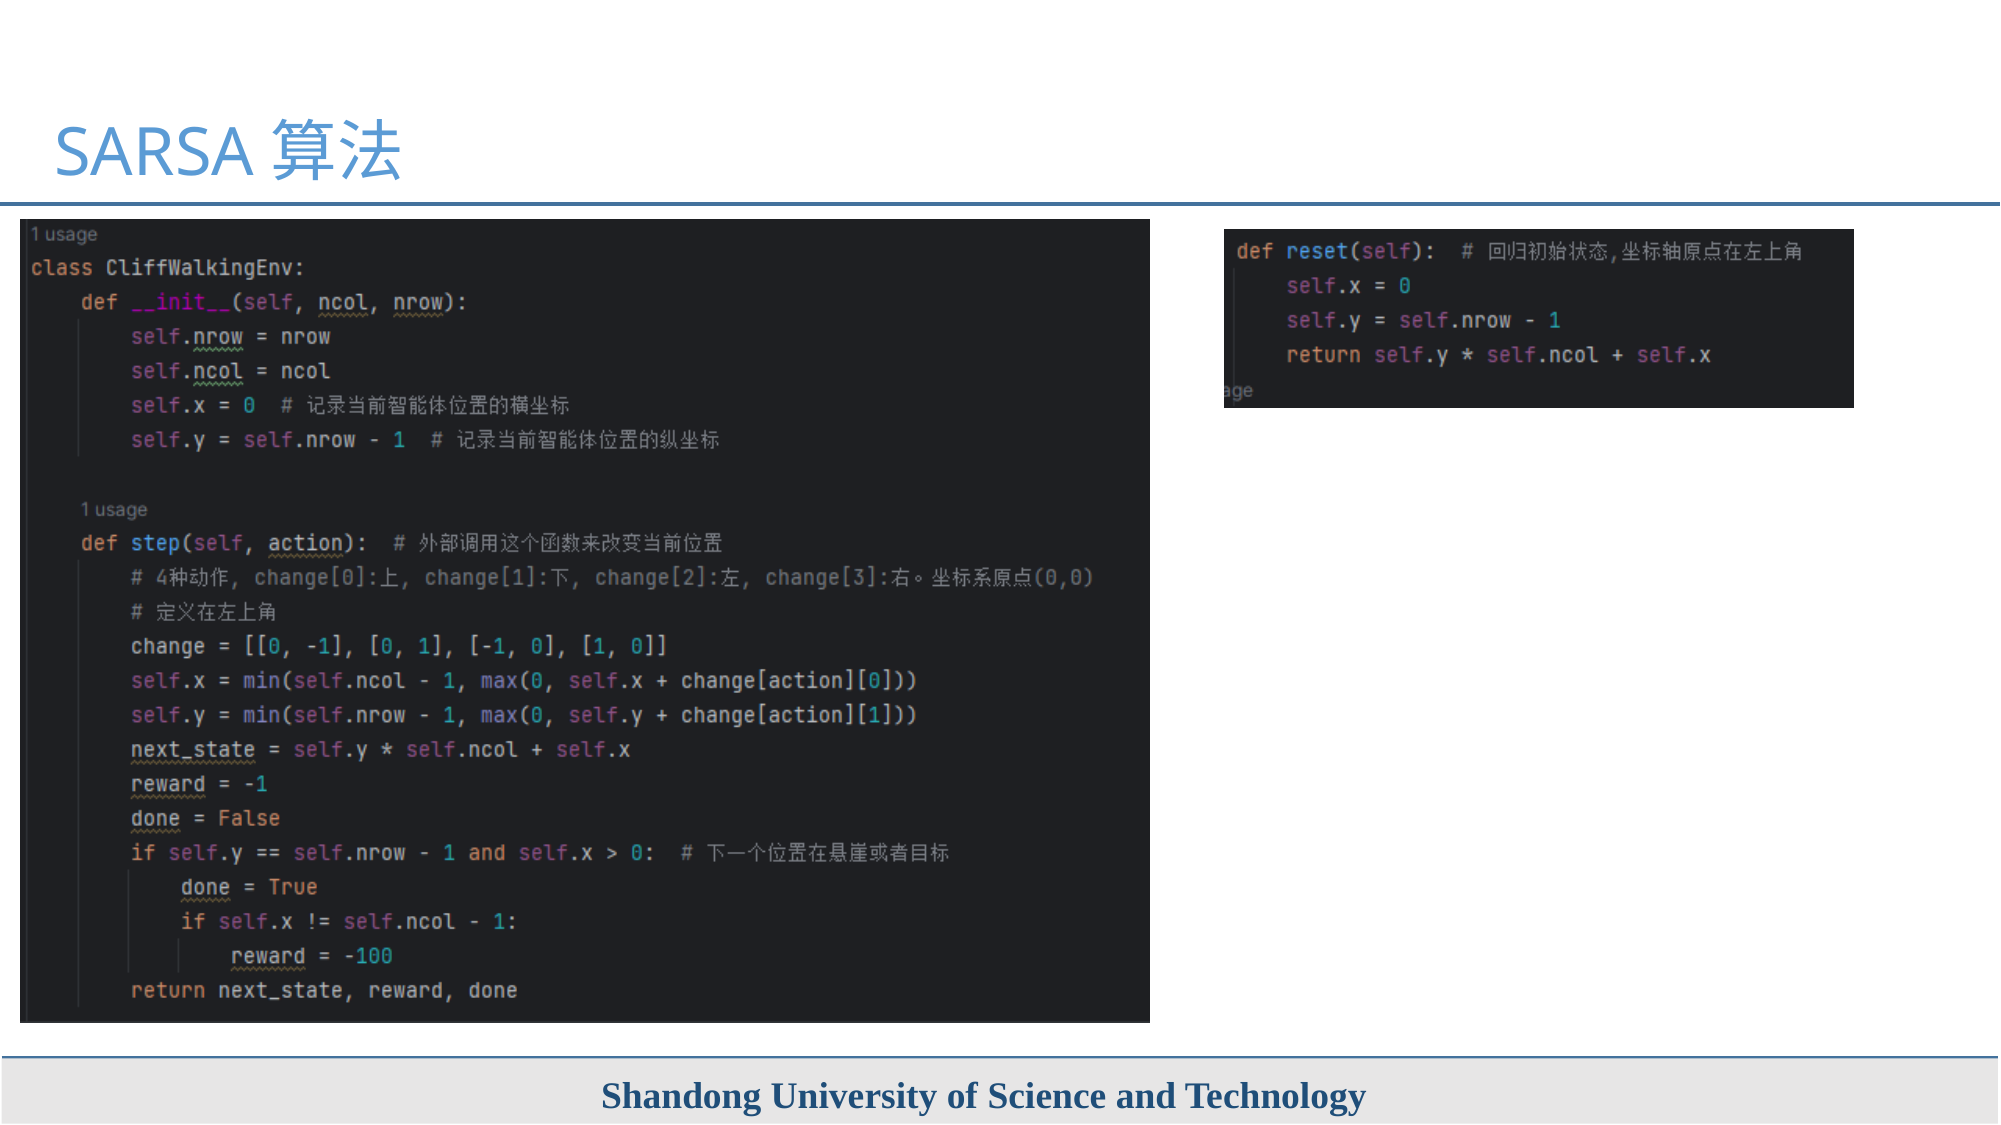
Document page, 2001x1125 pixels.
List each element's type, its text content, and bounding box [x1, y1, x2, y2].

text_box SARSA算法 [39, 101, 606, 203]
picture [1224, 229, 1854, 408]
picture [20, 219, 1150, 1023]
text_box [1, 1059, 1998, 1124]
text_box Shandong University of Science and Technology [586, 1063, 1382, 1123]
